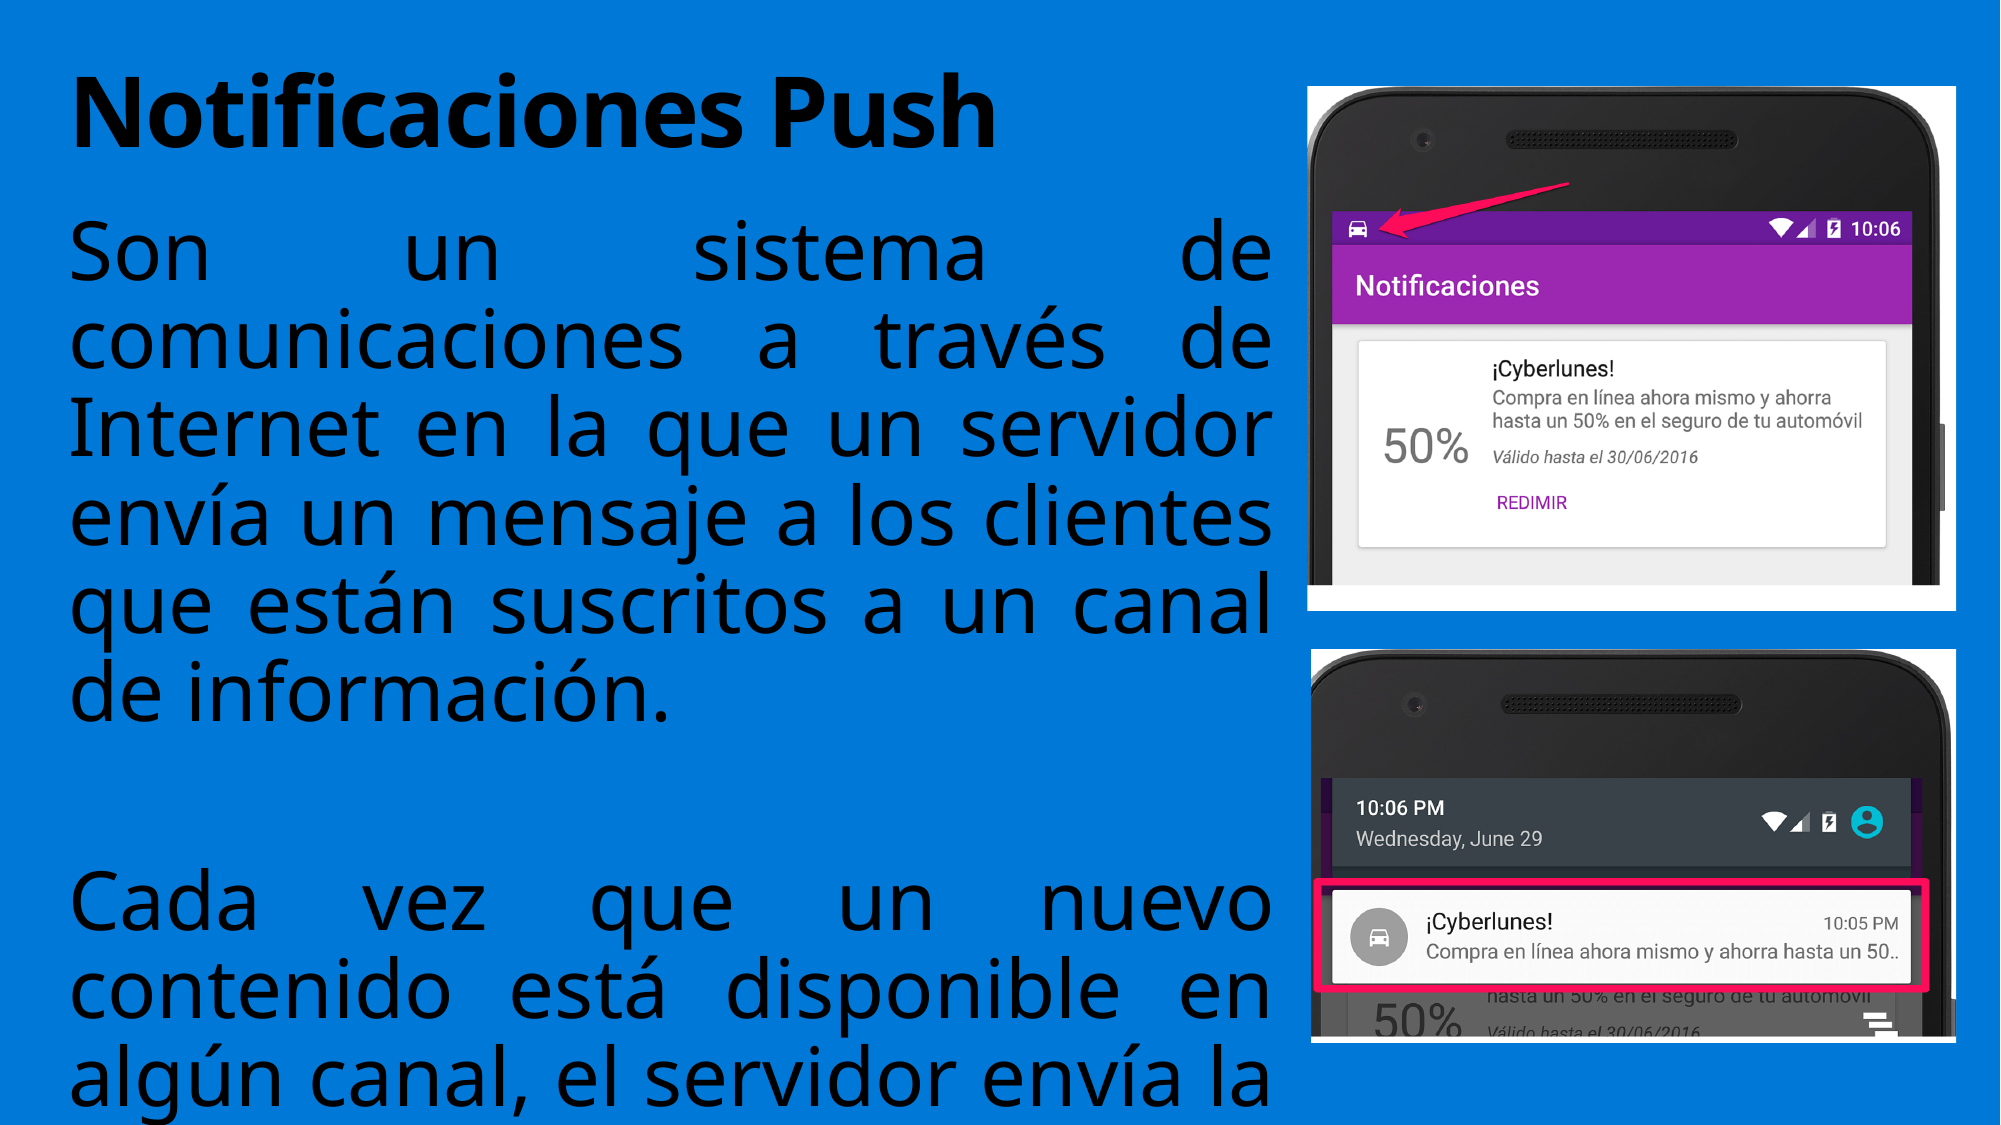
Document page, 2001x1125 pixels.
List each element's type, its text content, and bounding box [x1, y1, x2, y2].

title Notificaciones Push [44, 47, 1957, 196]
picture [1310, 649, 1957, 1044]
list Son un sistema de comunicaciones a través de Internet en la que un servidor envía un mensaje a los clientes que están suscritos a un canal de información. Cada vez que un nuevo contenido está disponible en algún canal, el servidor envía la información al usuario. [44, 195, 1300, 889]
picture [1307, 86, 1957, 611]
